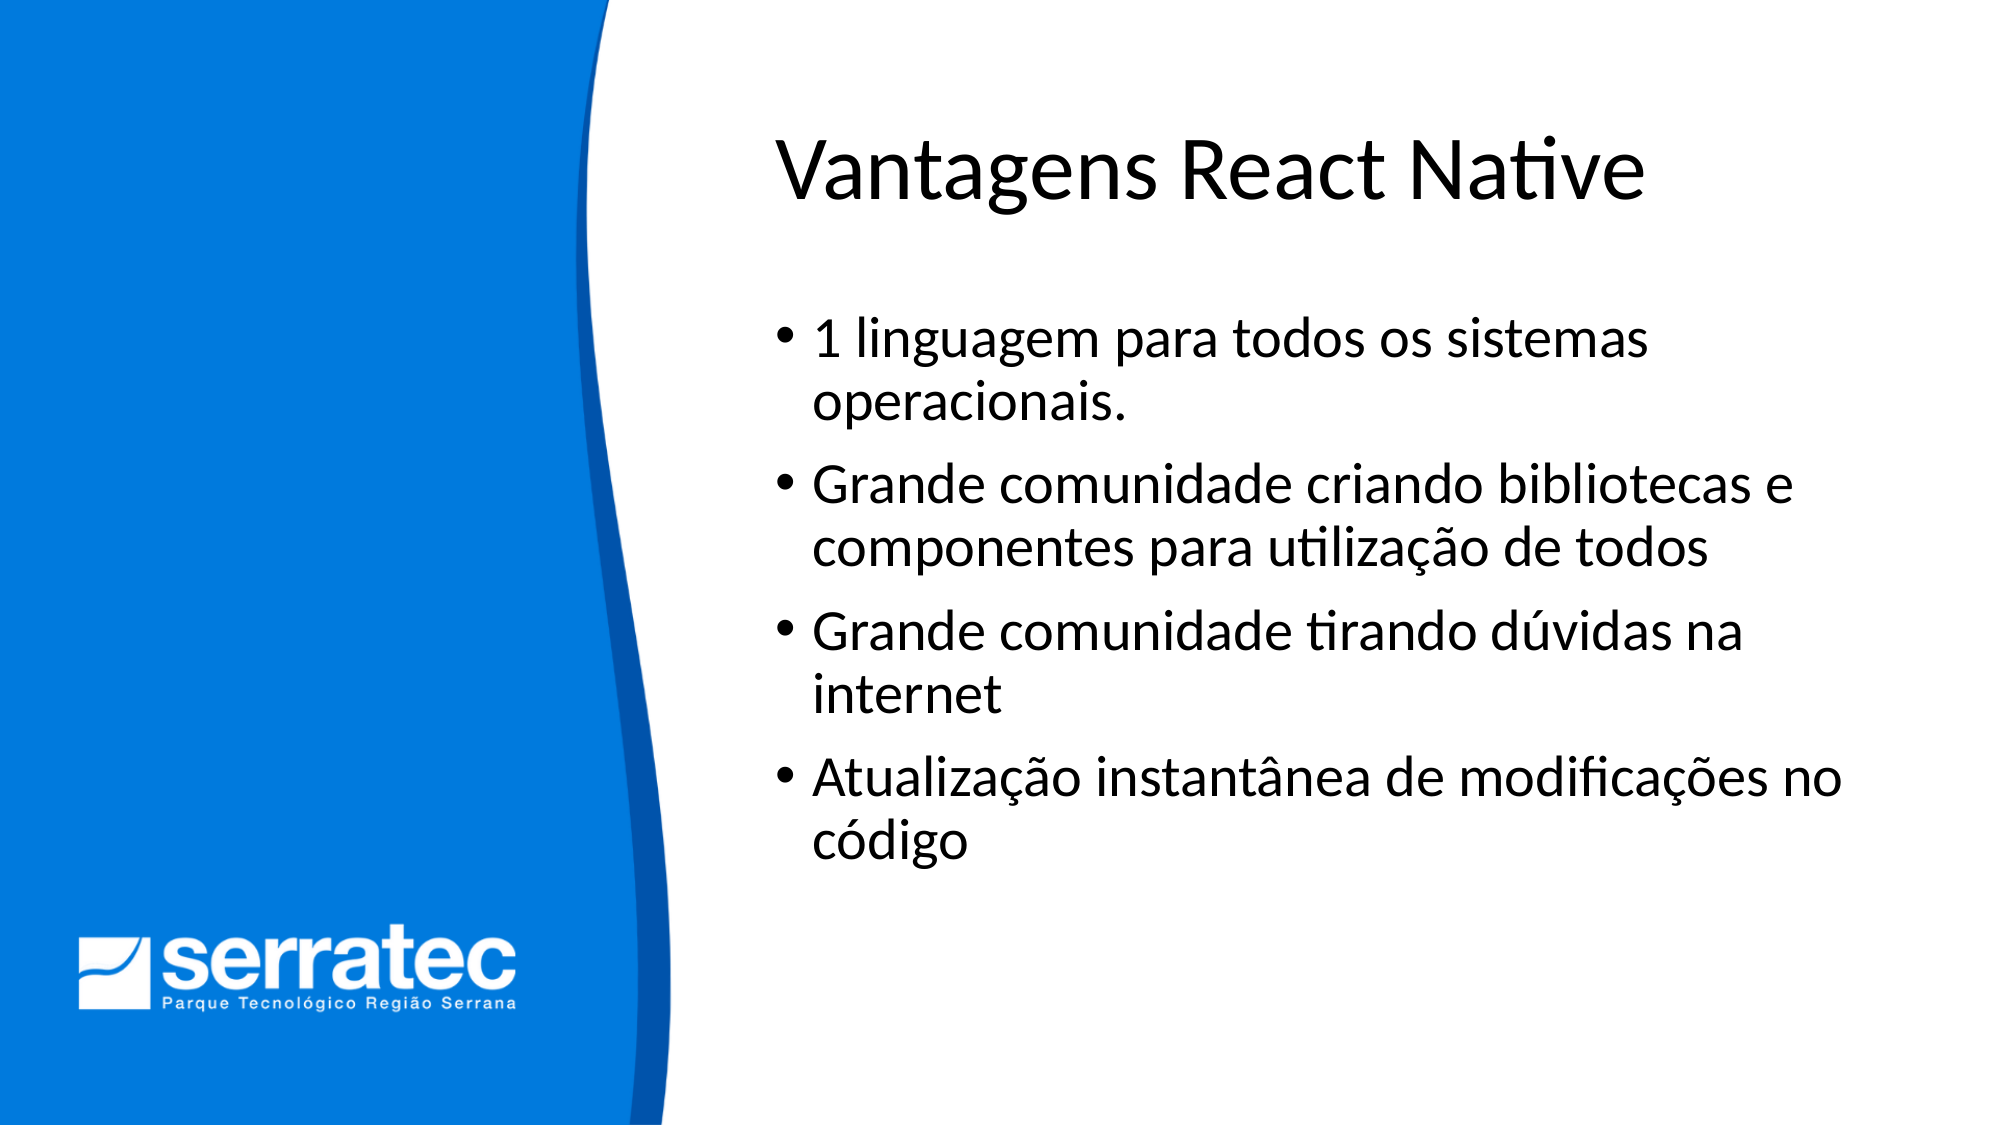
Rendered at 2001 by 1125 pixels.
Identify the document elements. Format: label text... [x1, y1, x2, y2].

picture [0, 0, 702, 1125]
title Vantagens React Native [760, 59, 1924, 280]
list 1 linguagem para todos os sistemas operacionais. Grande comunidade criando bibliotecas e componentes para utilização de todos Grande comunidade tirando dúvidas na internet Atualização instantânea de modificações no código [760, 299, 1924, 903]
